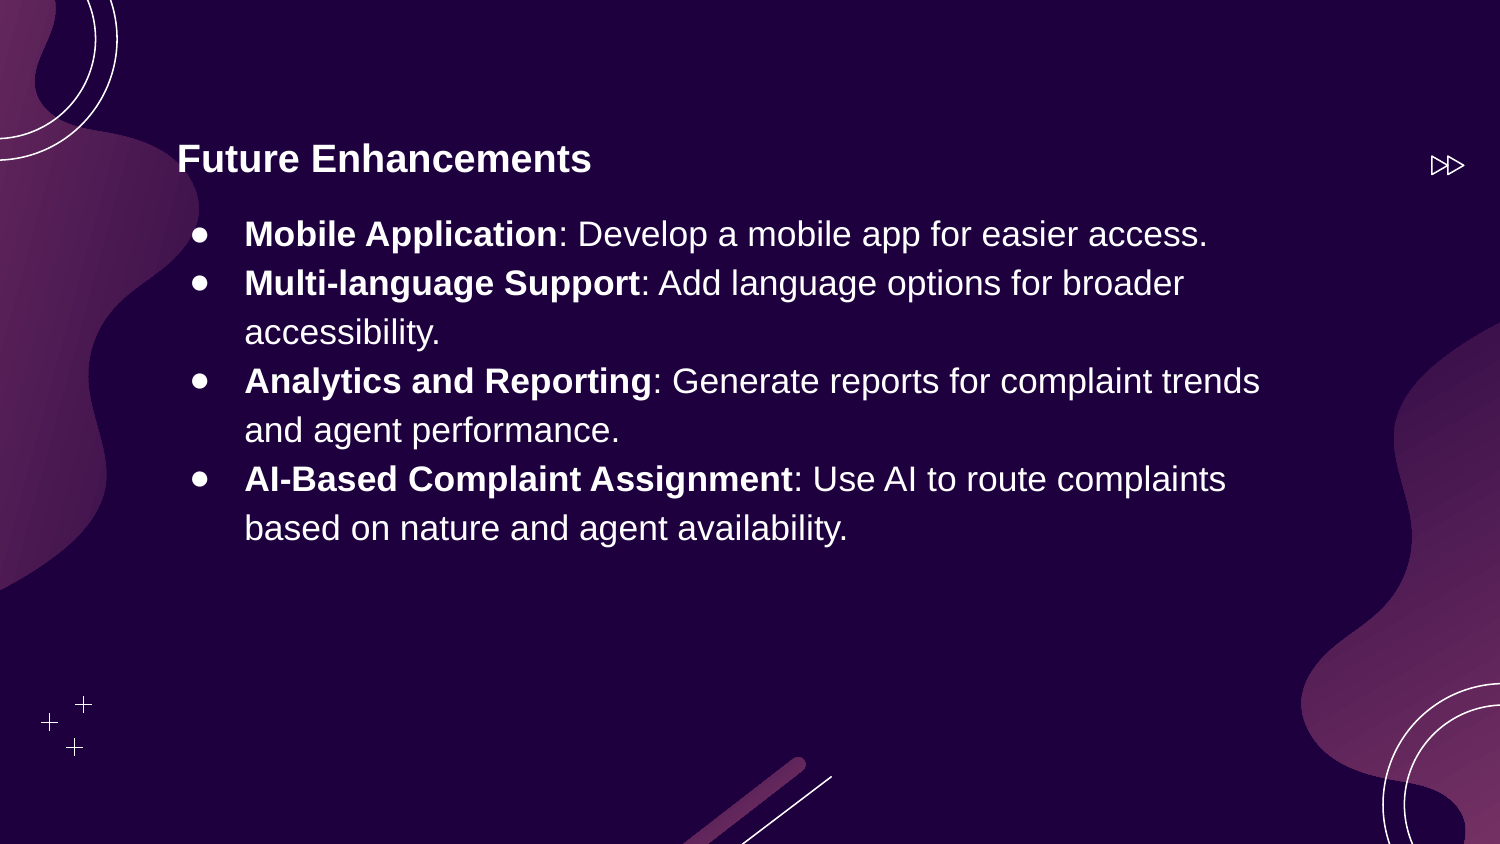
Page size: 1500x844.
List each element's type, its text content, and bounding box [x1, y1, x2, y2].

text_box Future Enhancements Mobile Application: Develop a mobile app for easier access. Multi-language Support: Add language options for broader accessibility. Analytics and Reporting: Generate reports for complaint trends and agent performance. AI-Based Complaint Assignment: Use AI to route complaints based on nature and agent availability. [154, 110, 1330, 697]
